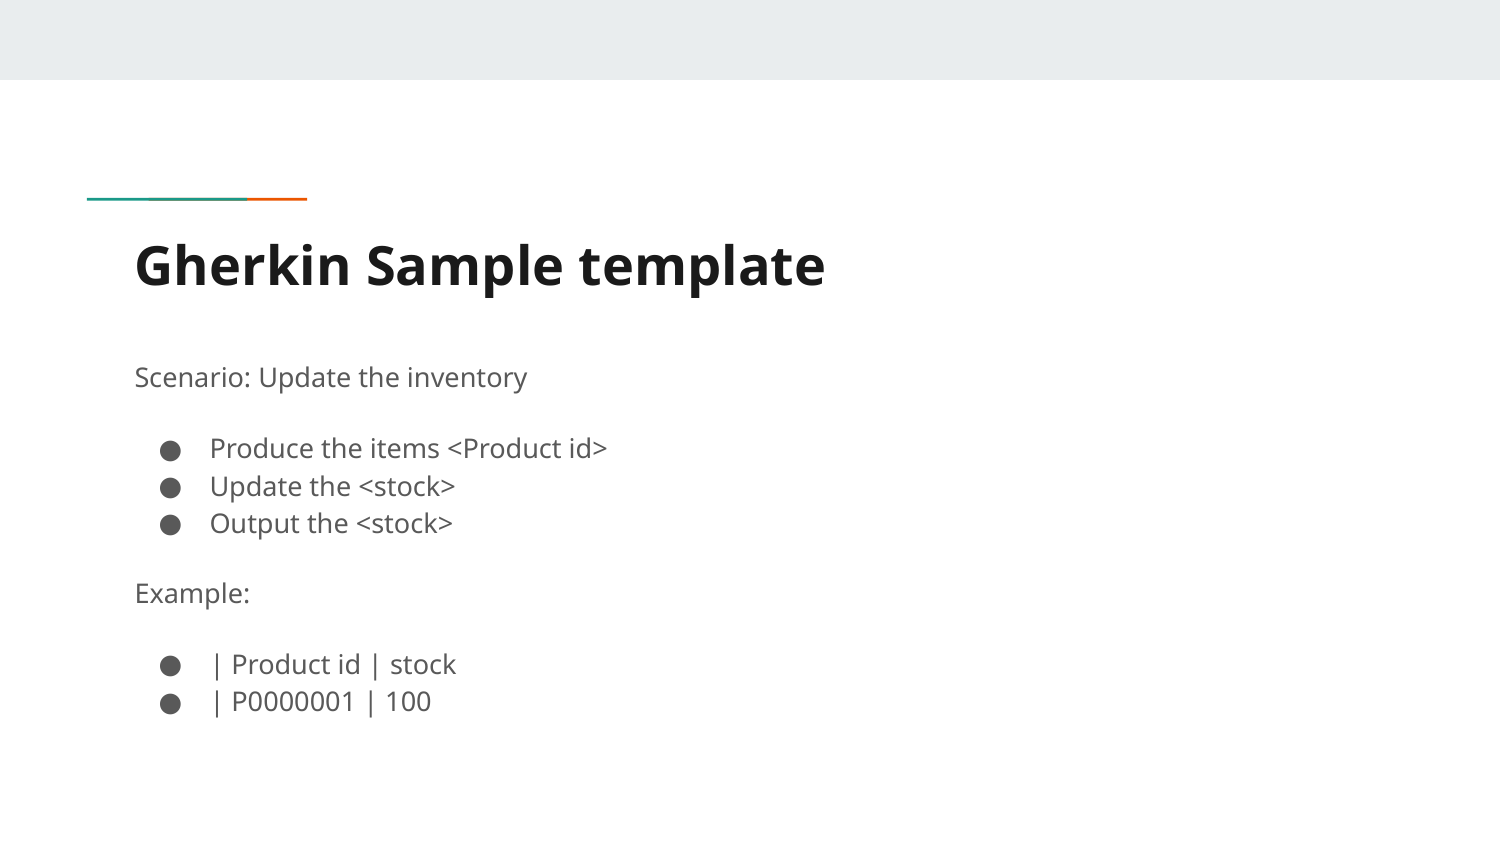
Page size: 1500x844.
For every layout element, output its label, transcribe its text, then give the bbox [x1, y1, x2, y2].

list Scenario: Update the inventory Produce the items <Product id> Update the <stock> Output the <stock> Example: | Product id | stock | P0000001 | 100 [119, 341, 1381, 712]
title Gherkin Sample template [119, 216, 1381, 305]
